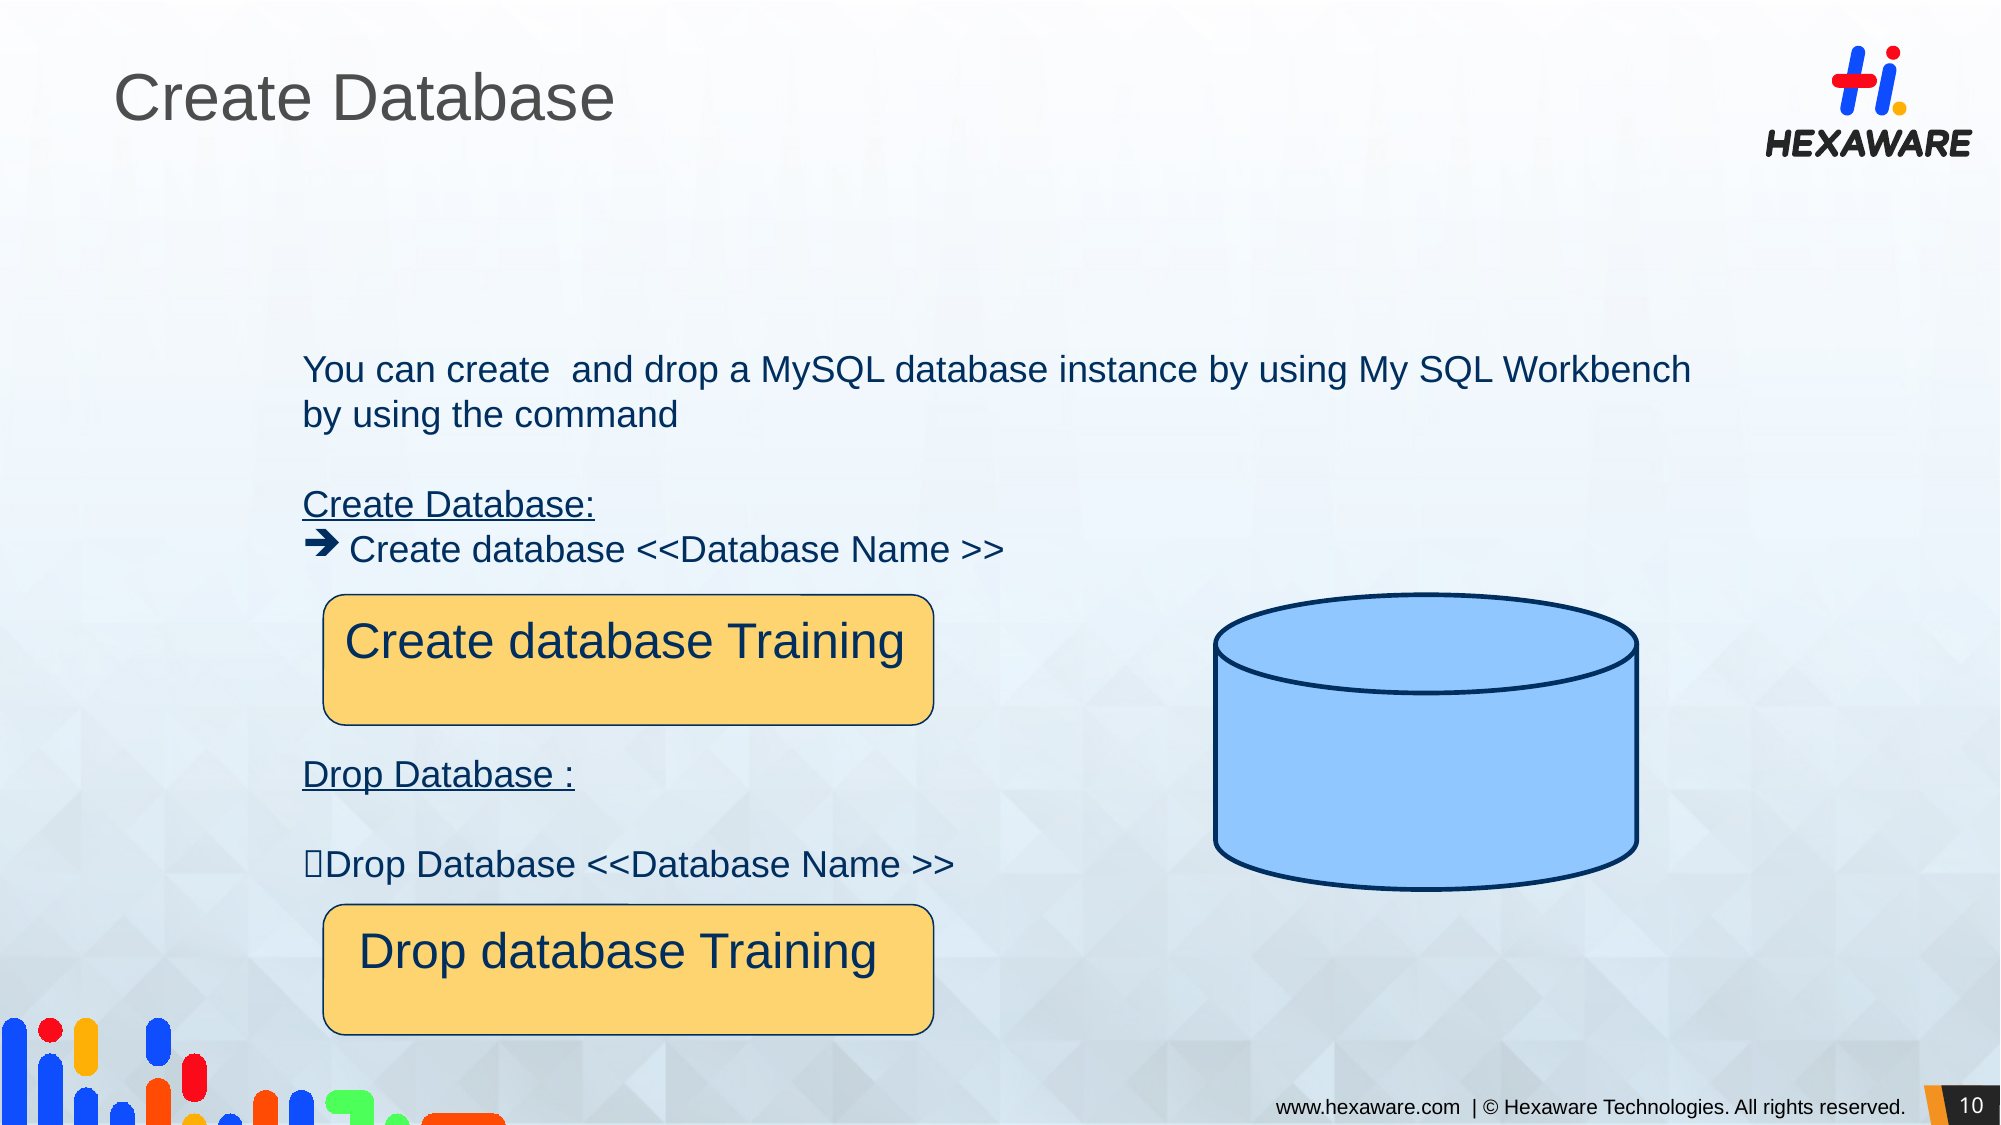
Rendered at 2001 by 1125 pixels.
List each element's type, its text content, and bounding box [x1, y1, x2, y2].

text_box You can create and drop a MySQL database instance by using My SQL Workbench by using the command Create Database: Create database <<Database Name >> Drop Database : Drop Database <<Database Name >> [287, 337, 1717, 1028]
picture [0, 0, 2001, 1125]
text_box Drop database Training [323, 904, 934, 1035]
title Create Database [102, 0, 1903, 188]
text_box [1215, 594, 1637, 890]
text_box Create database Training [323, 594, 934, 726]
